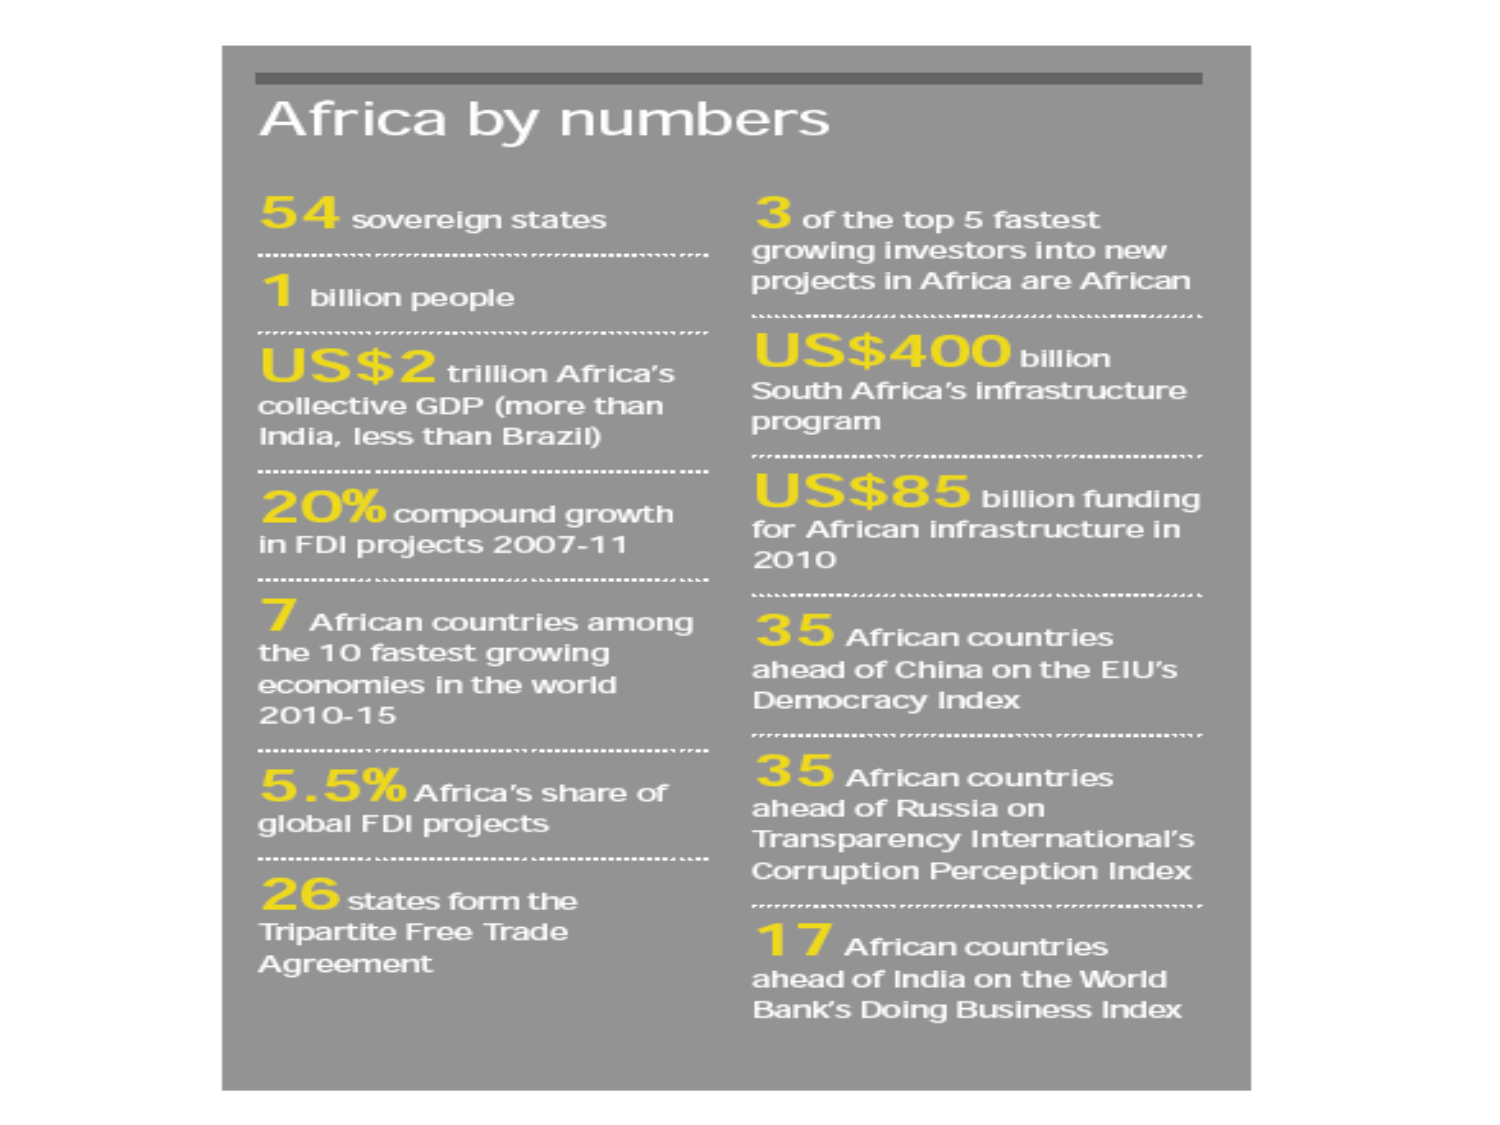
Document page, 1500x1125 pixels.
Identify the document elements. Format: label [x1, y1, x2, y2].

list [187, 24, 1276, 1113]
